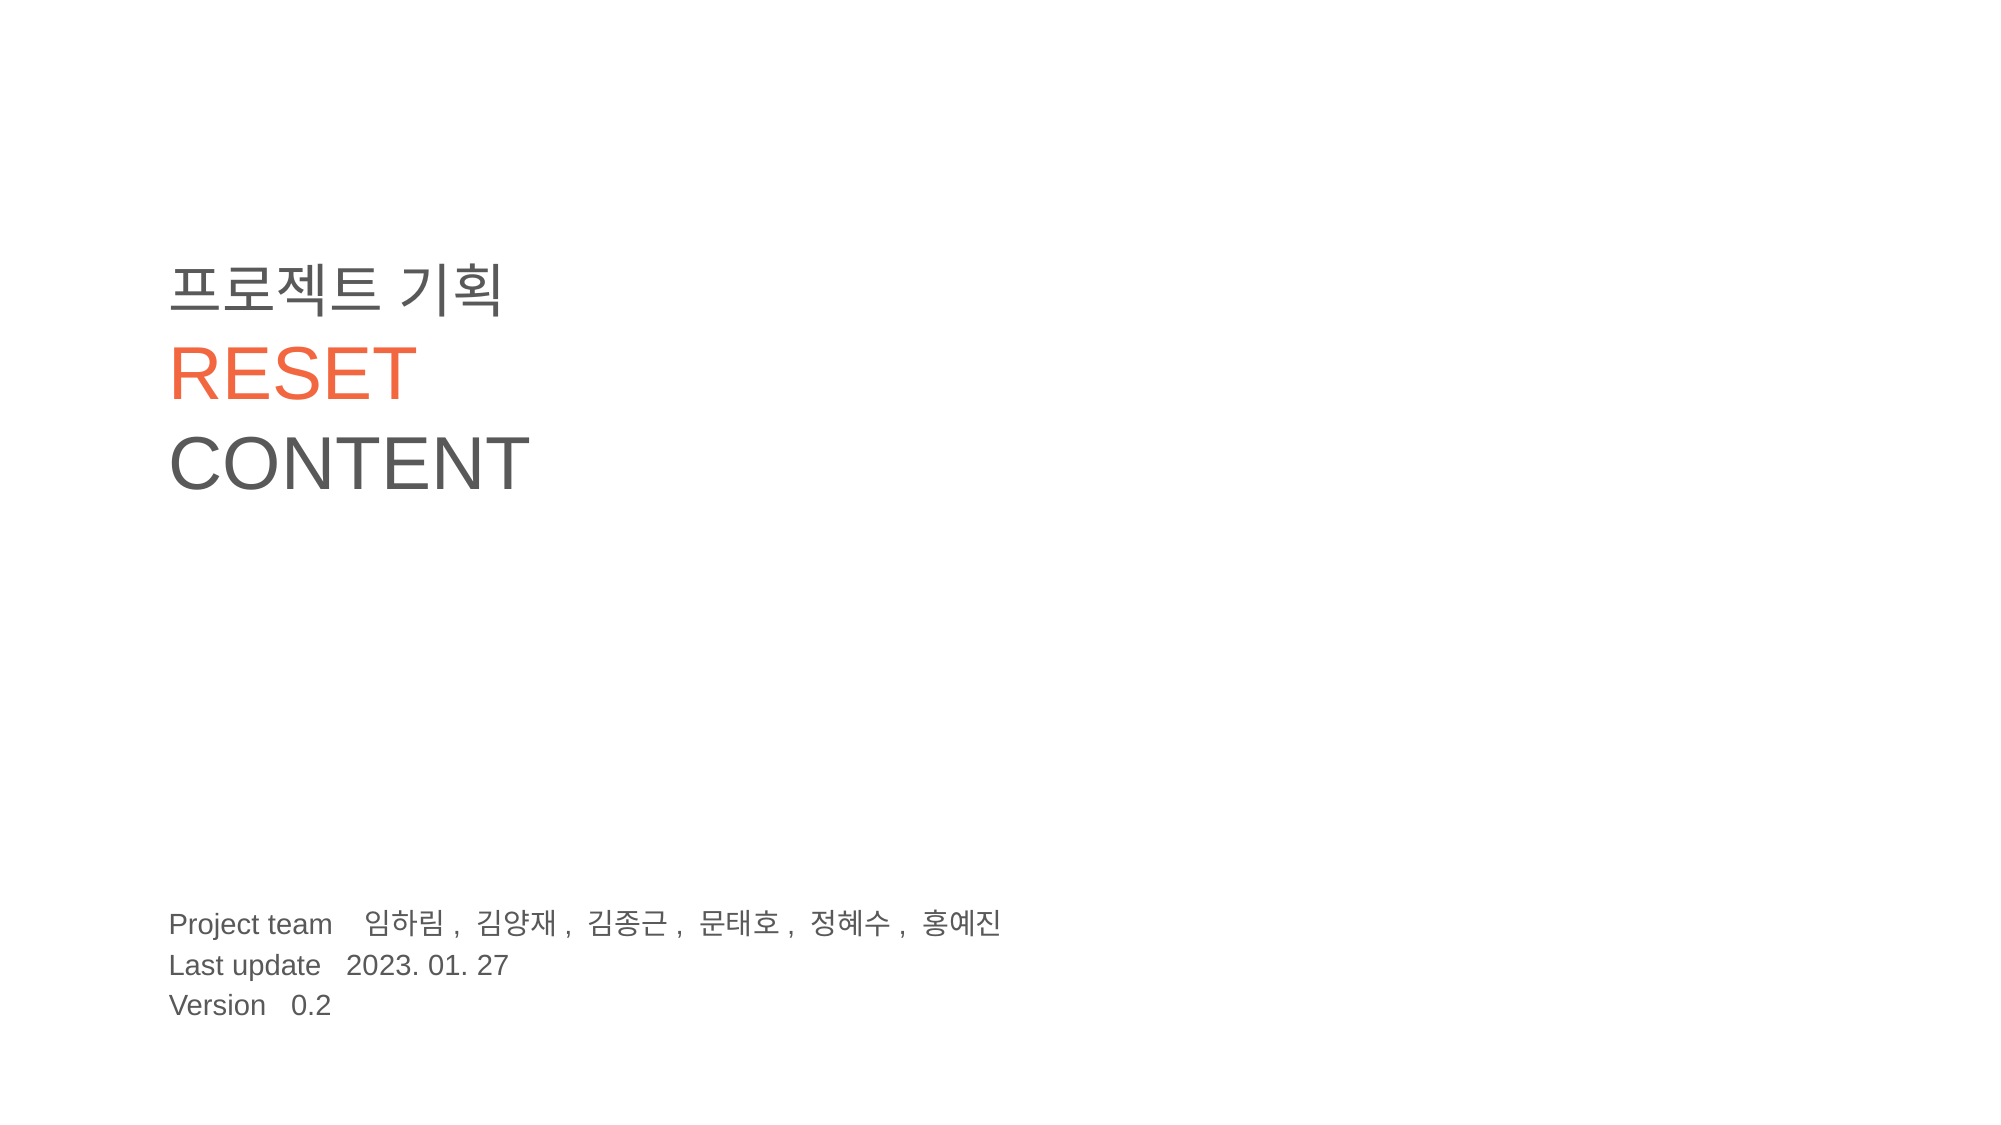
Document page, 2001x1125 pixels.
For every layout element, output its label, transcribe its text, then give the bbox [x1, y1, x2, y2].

text_box Version 0.2 [153, 978, 427, 1029]
text_box 프로젝트 기획 RESET CONTENT [153, 246, 688, 512]
text_box Project team 임하림, 김양재, 김종근, 문태호, 정혜수, 홍예진 [153, 897, 1072, 948]
text_box Last update 2023. 01. 27 [153, 938, 667, 989]
